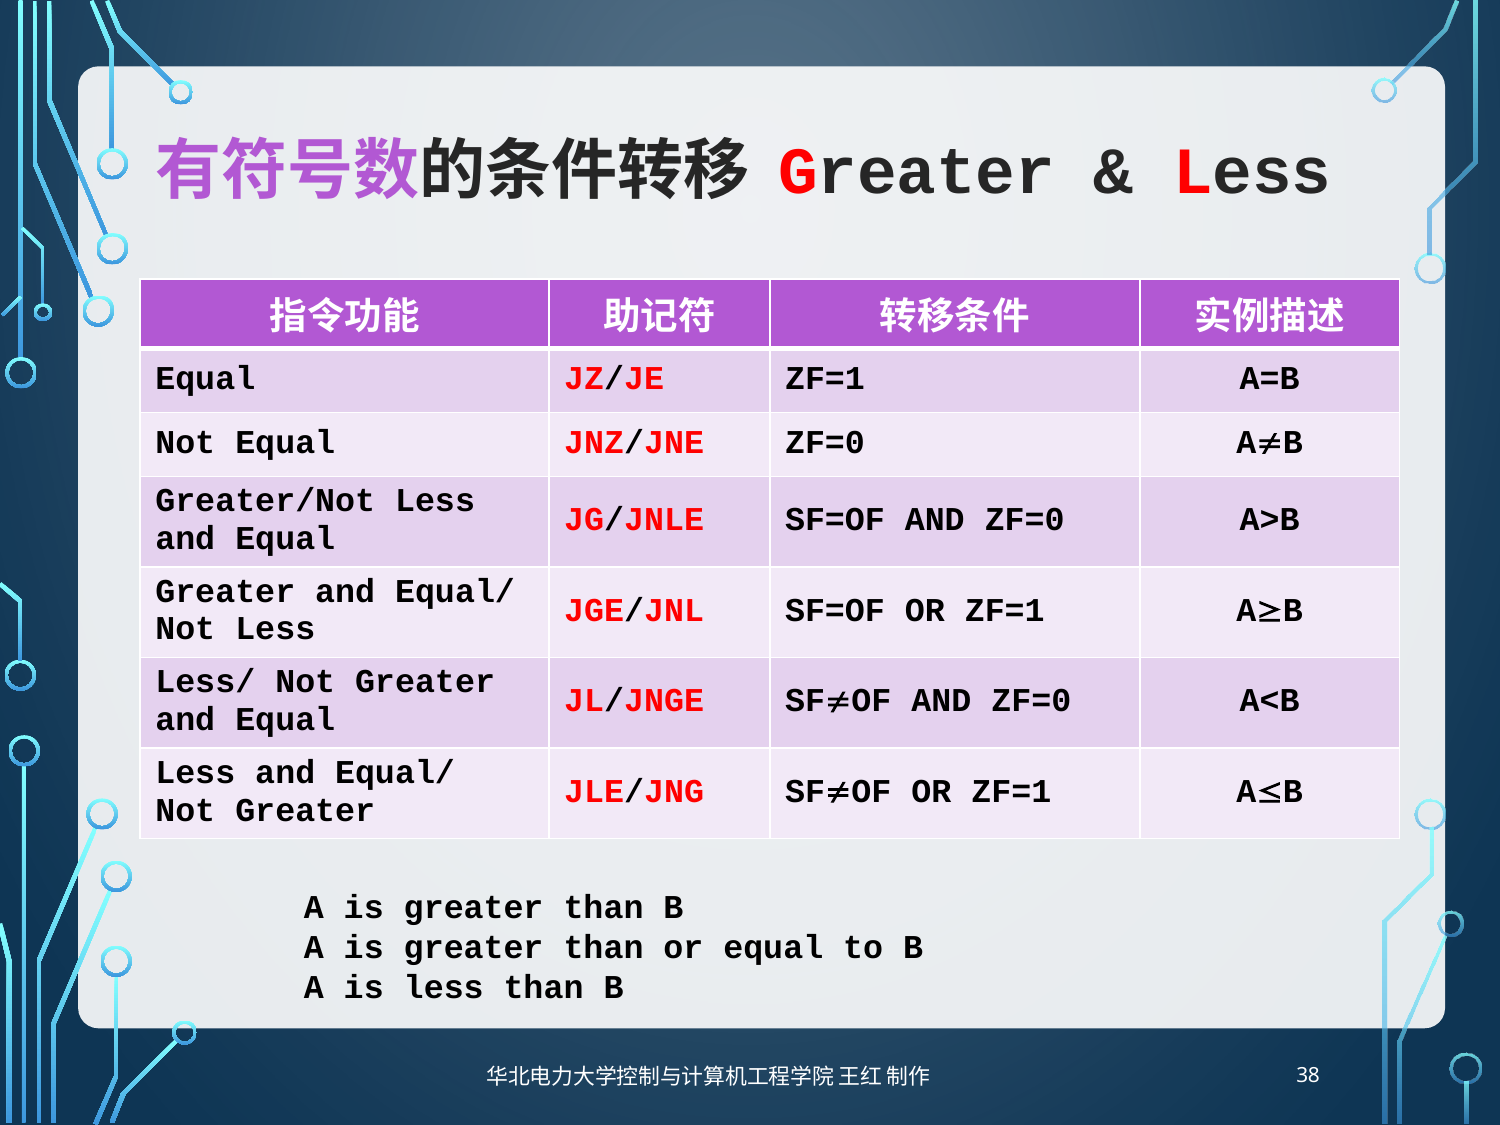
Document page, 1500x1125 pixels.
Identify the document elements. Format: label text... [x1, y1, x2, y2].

table_cell JNZ/JNE [550, 413, 769, 476]
table_cell A>B [1141, 477, 1399, 566]
table_cell AB [1141, 413, 1399, 476]
table_cell A<B [1141, 658, 1399, 747]
table_cell JGE/JNL [550, 568, 769, 657]
table_cell Less and Equal/ Not Greater [141, 749, 548, 838]
slide_number 38 [1281, 1045, 1376, 1106]
table_cell JZ/JE [550, 351, 769, 412]
table_cell SF=OF OR ZF=1 [771, 568, 1139, 657]
table_cell ZF=1 [771, 351, 1139, 412]
table_cell Less/ Not Greater and Equal [141, 658, 548, 747]
text_box A is greater than B A is greater than or equal to B A is less than B [289, 877, 1282, 1013]
table_cell JLE/JNG [550, 749, 769, 838]
table_cell JL/JNGE [550, 658, 769, 747]
table_cell JG/JNLE [550, 477, 769, 566]
table_cell Greater/Not Less and Equal [141, 477, 548, 566]
table_cell Equal [141, 351, 548, 412]
table_header 指令功能 [141, 280, 548, 346]
table_header 转移条件 [771, 280, 1139, 346]
table_header 实例描述 [1141, 280, 1399, 346]
table_cell Not Equal [141, 413, 548, 476]
title 有符号数的条件转移 Greater & Less [140, 101, 1400, 244]
table_cell SFOF OR ZF=1 [771, 749, 1139, 838]
table_cell Greater and Equal/ Not Less [141, 568, 548, 657]
table_cell A=B [1141, 351, 1399, 412]
table_cell ZF=0 [771, 413, 1139, 476]
table_cell SFOF AND ZF=0 [771, 658, 1139, 747]
table_cell SF=OF AND ZF=0 [771, 477, 1139, 566]
table_header 助记符 [550, 280, 769, 346]
table_cell AB [1141, 568, 1399, 657]
table_cell AB [1141, 749, 1399, 838]
footer 华北电力大学控制与计算机工程学院 王红 制作 [324, 1046, 1093, 1106]
